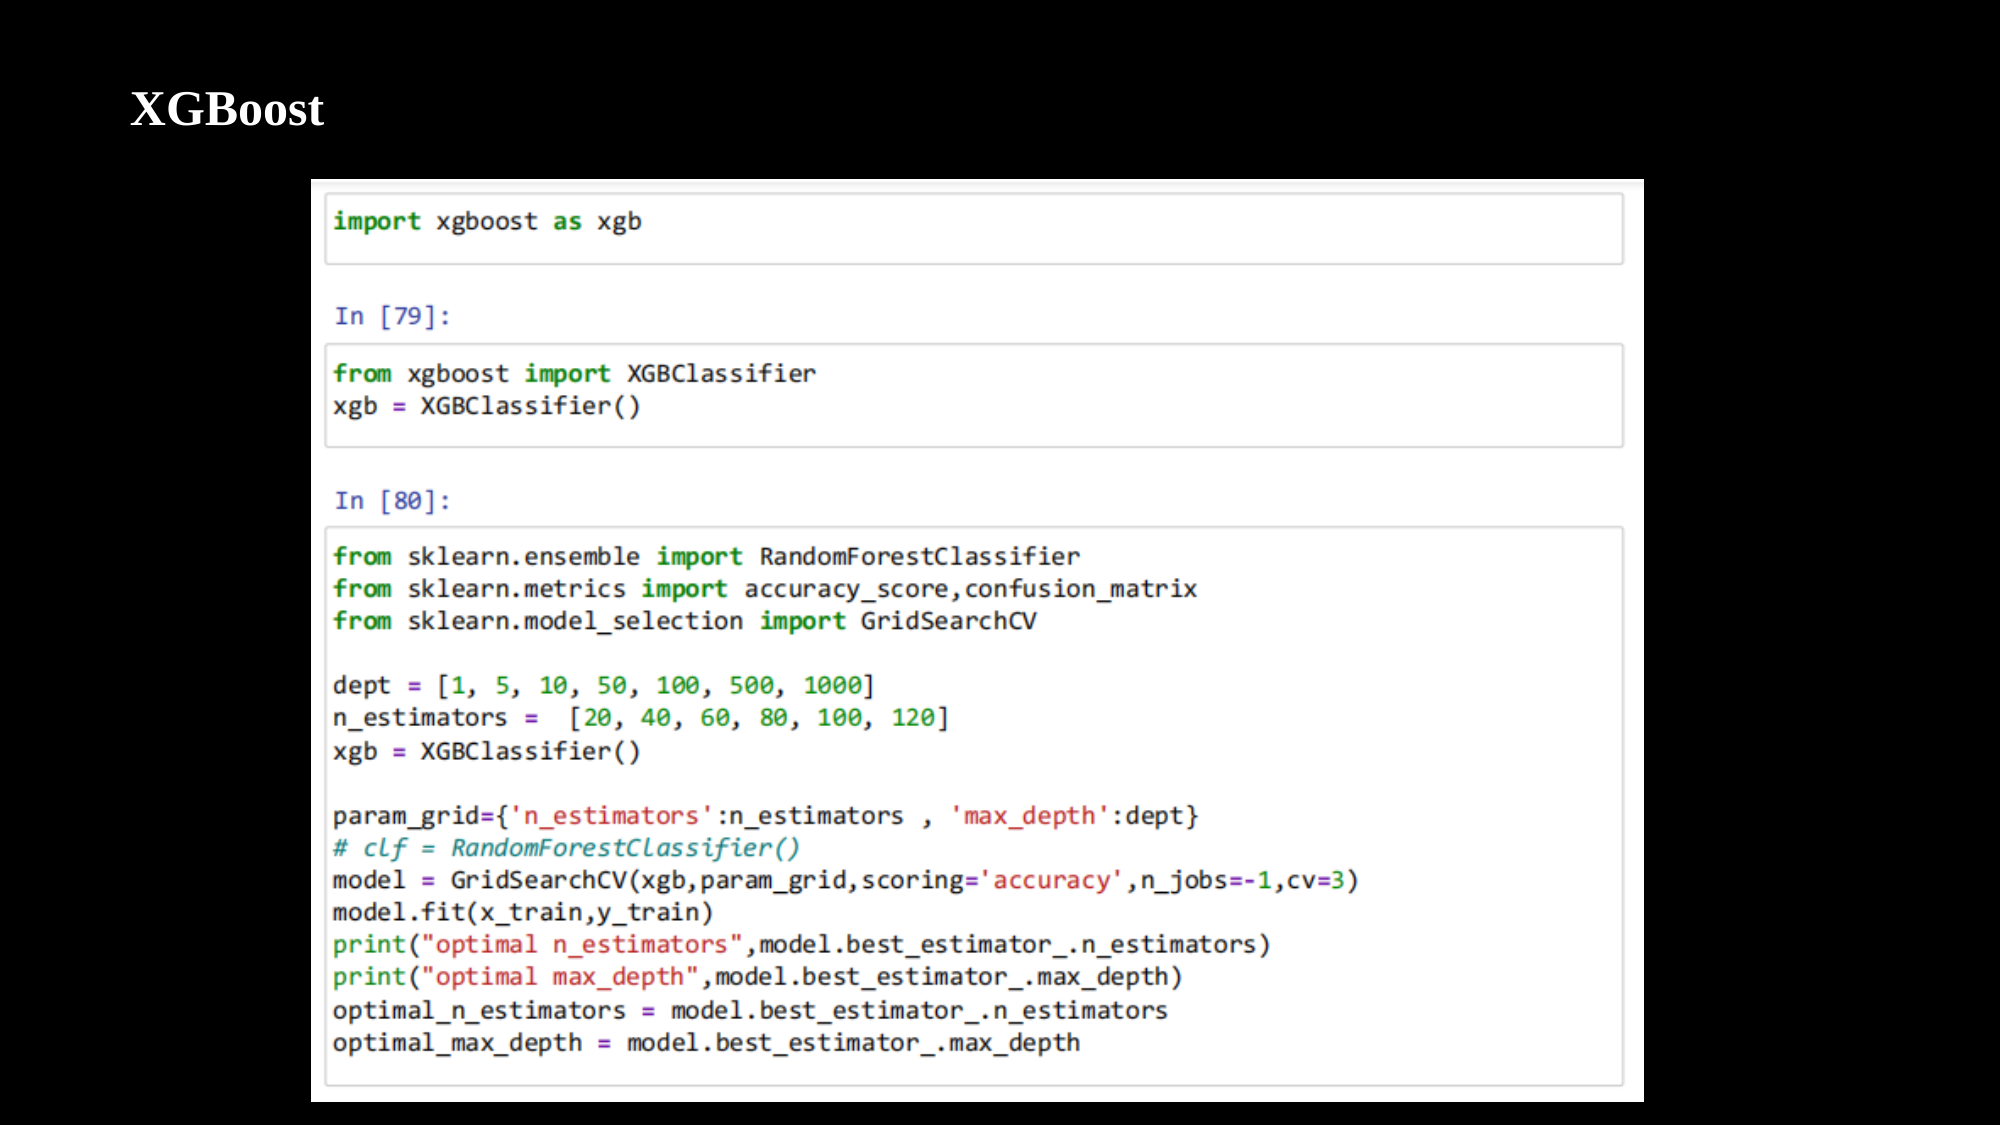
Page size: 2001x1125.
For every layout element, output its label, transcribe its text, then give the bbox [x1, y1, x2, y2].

title XGBoost [114, 0, 1840, 218]
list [311, 179, 1644, 1102]
